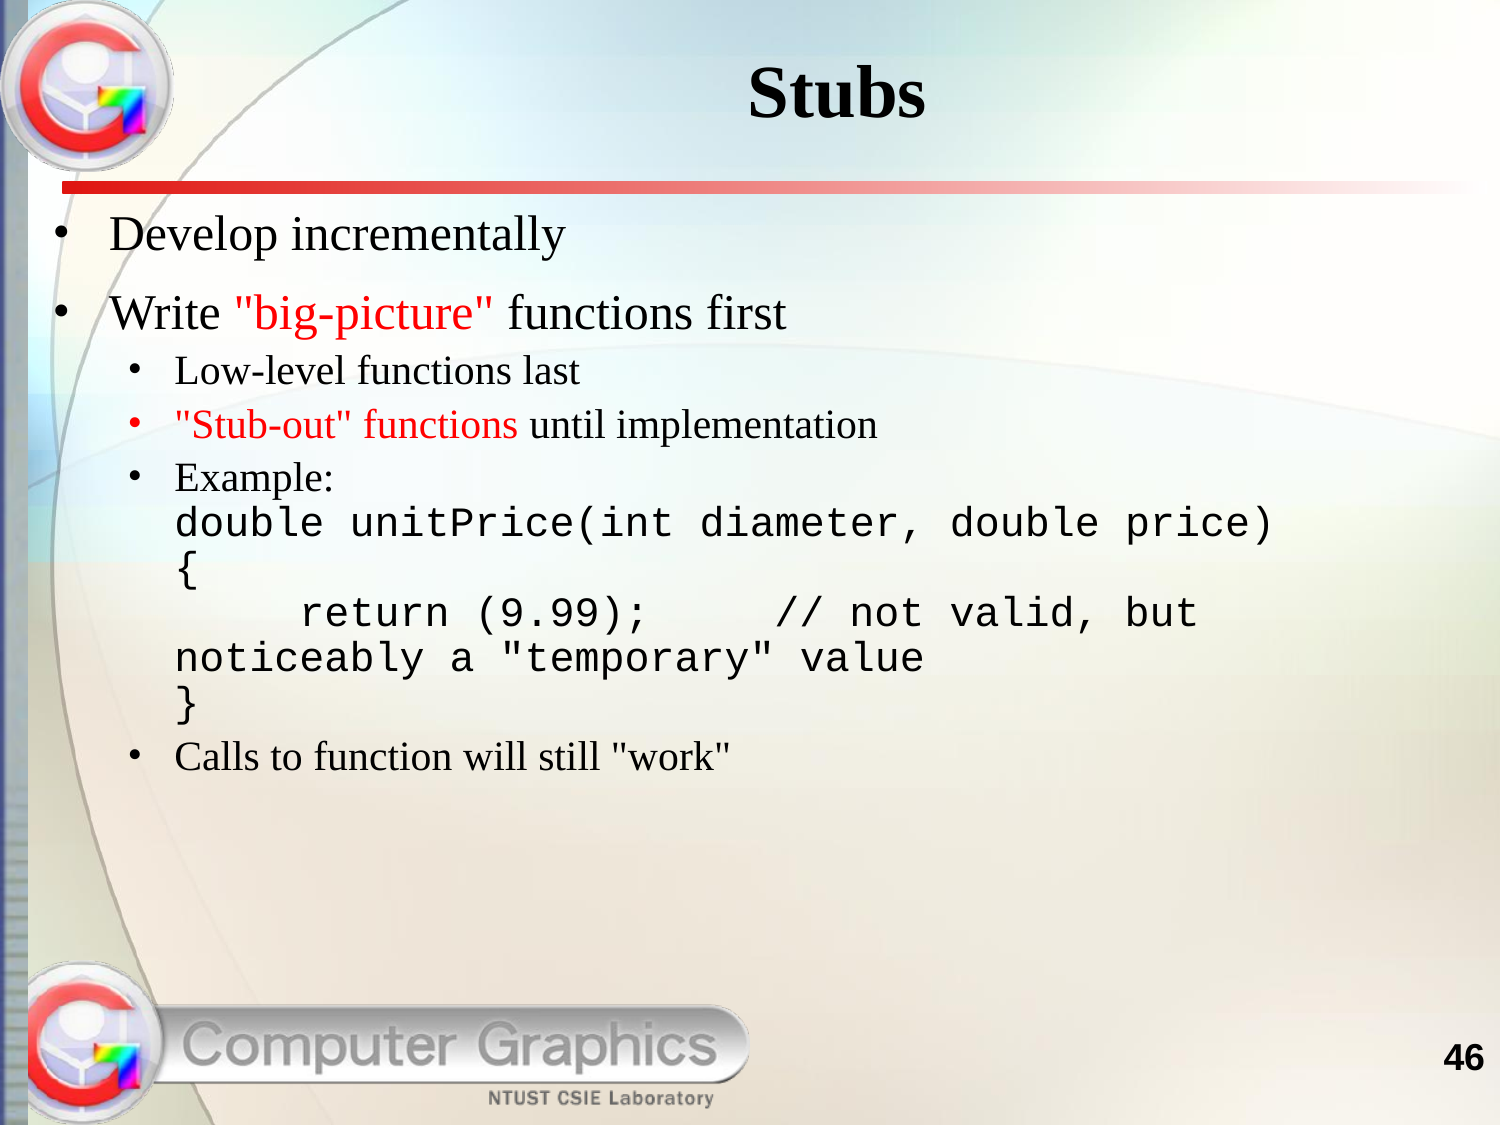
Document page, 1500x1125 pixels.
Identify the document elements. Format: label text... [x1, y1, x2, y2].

list Develop incrementally Write "big-picture" functions first Low-level functions last "Stub-out" functions until implementation Example: double unitPrice(int diameter, double price) { return (9.99); // not valid, but noticeably a "temporary" value } Calls to function will still "work" [37, 200, 1438, 1000]
slide_number 46 [1187, 1025, 1500, 1063]
title Stubs [174, 0, 1500, 175]
picture [0, 0, 1500, 1125]
